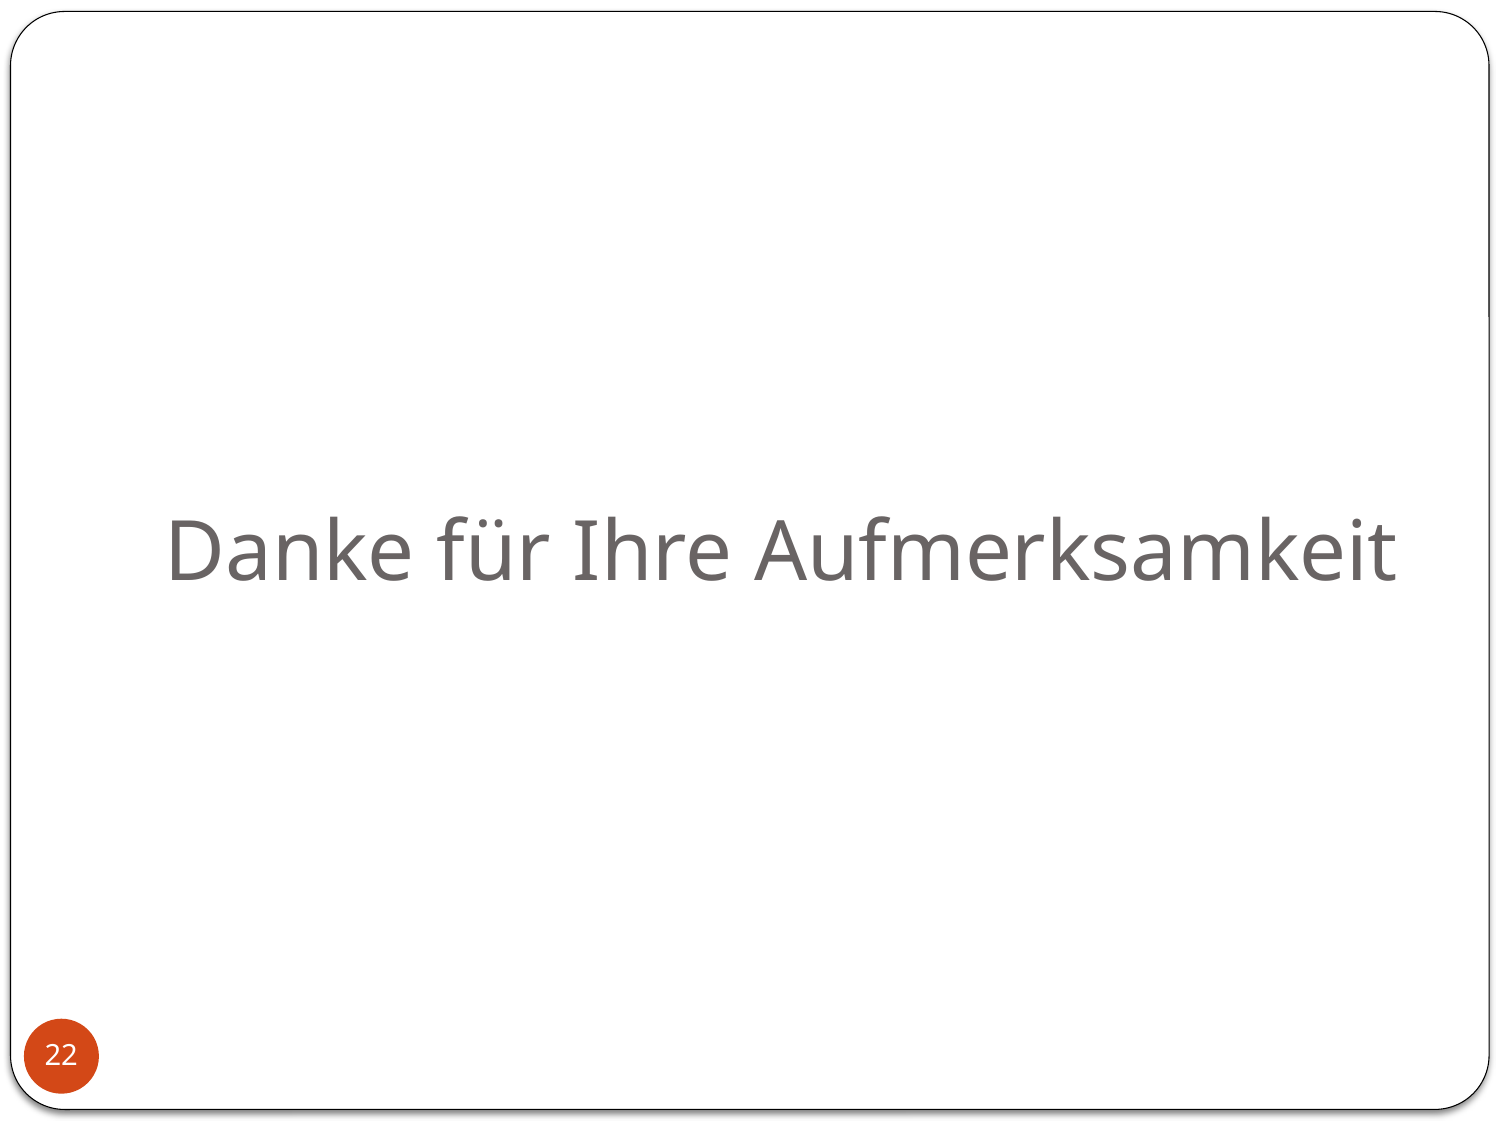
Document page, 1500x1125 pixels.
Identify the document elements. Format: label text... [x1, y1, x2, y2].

slide_number 22 [23, 1018, 99, 1094]
title Danke für Ihre Aufmerksamkeit [150, 425, 1425, 613]
